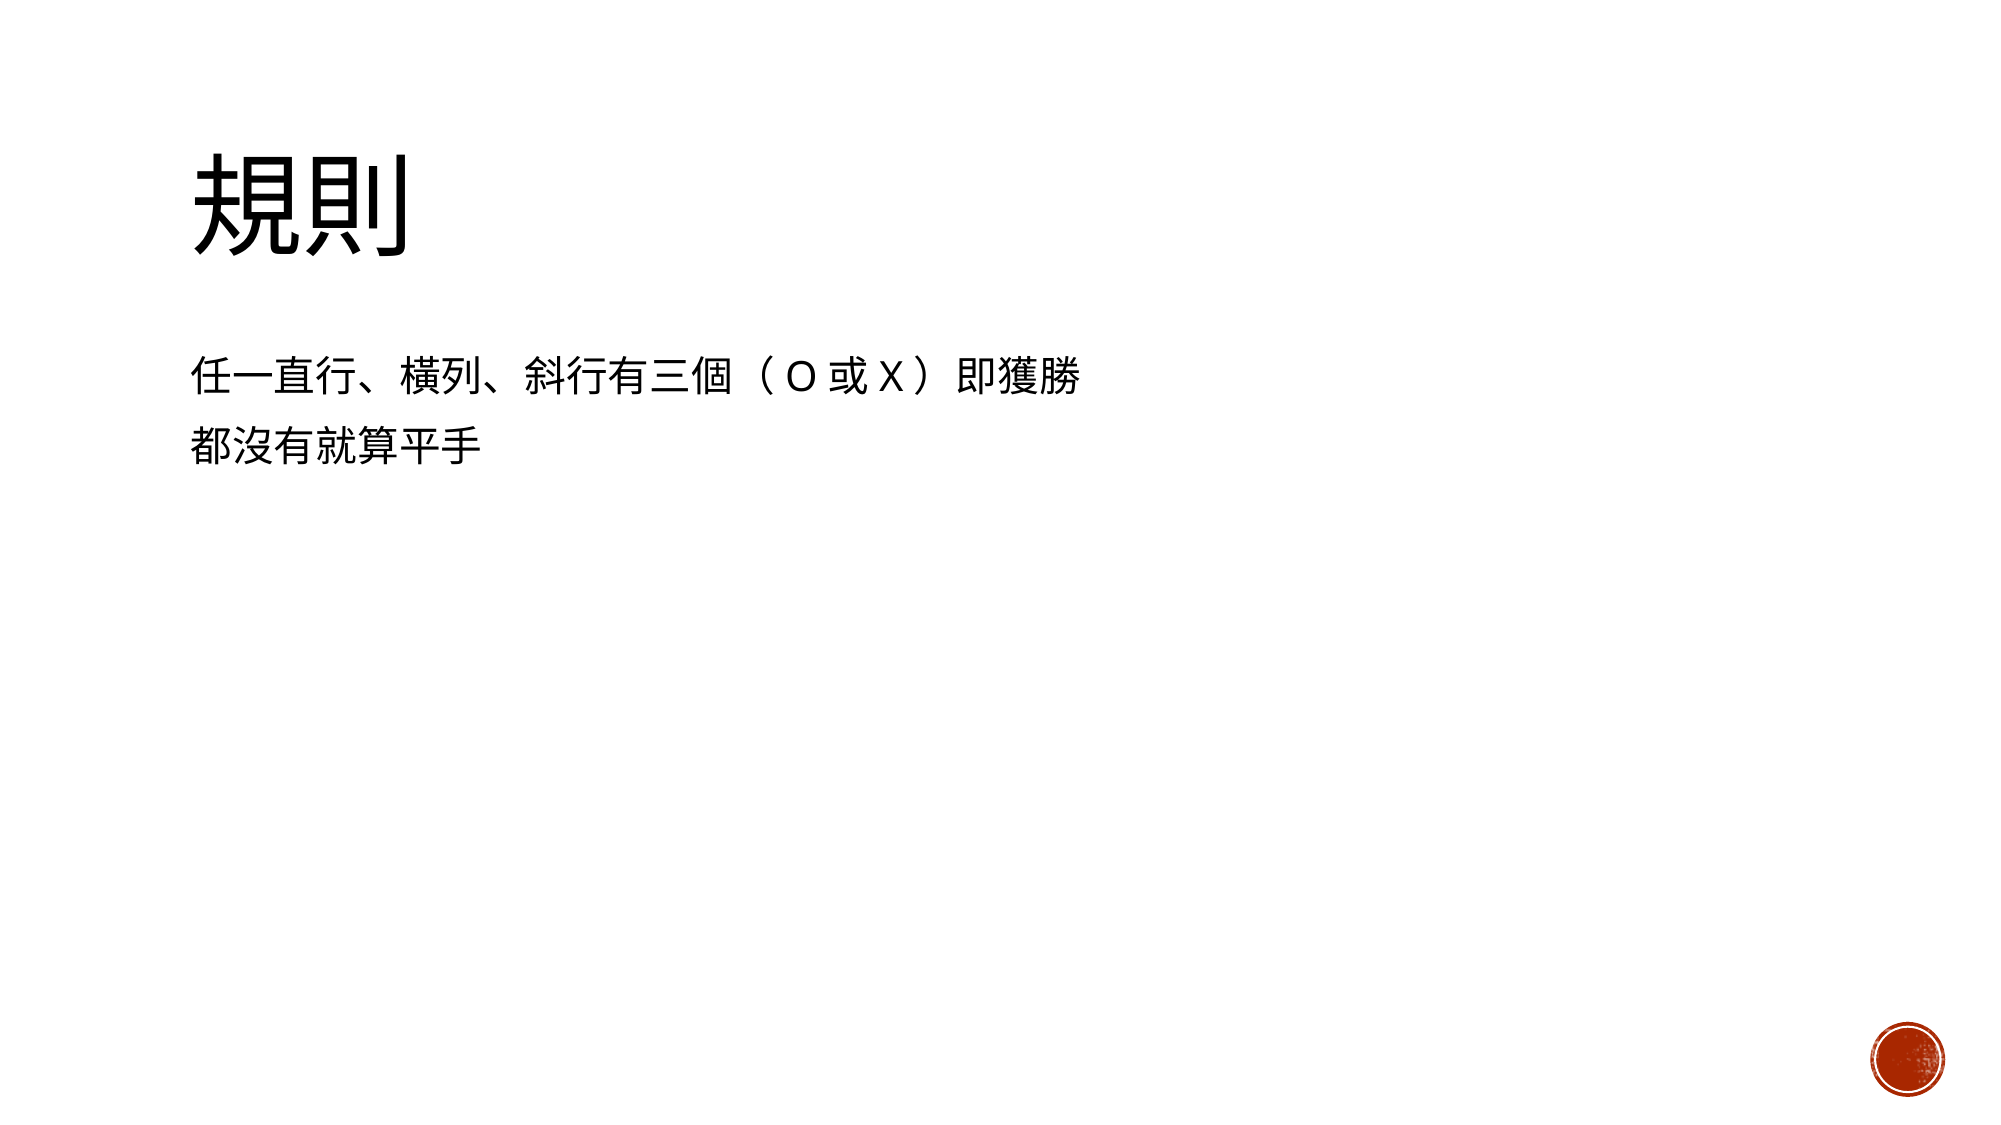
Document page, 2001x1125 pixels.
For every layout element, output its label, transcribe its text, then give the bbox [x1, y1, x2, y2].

title 規則 [175, 79, 1826, 344]
picture [1870, 1021, 1946, 1097]
list 任一直行、橫列、斜行有三個（O或X）即獲勝 都沒有就算平手 [175, 348, 1826, 1013]
